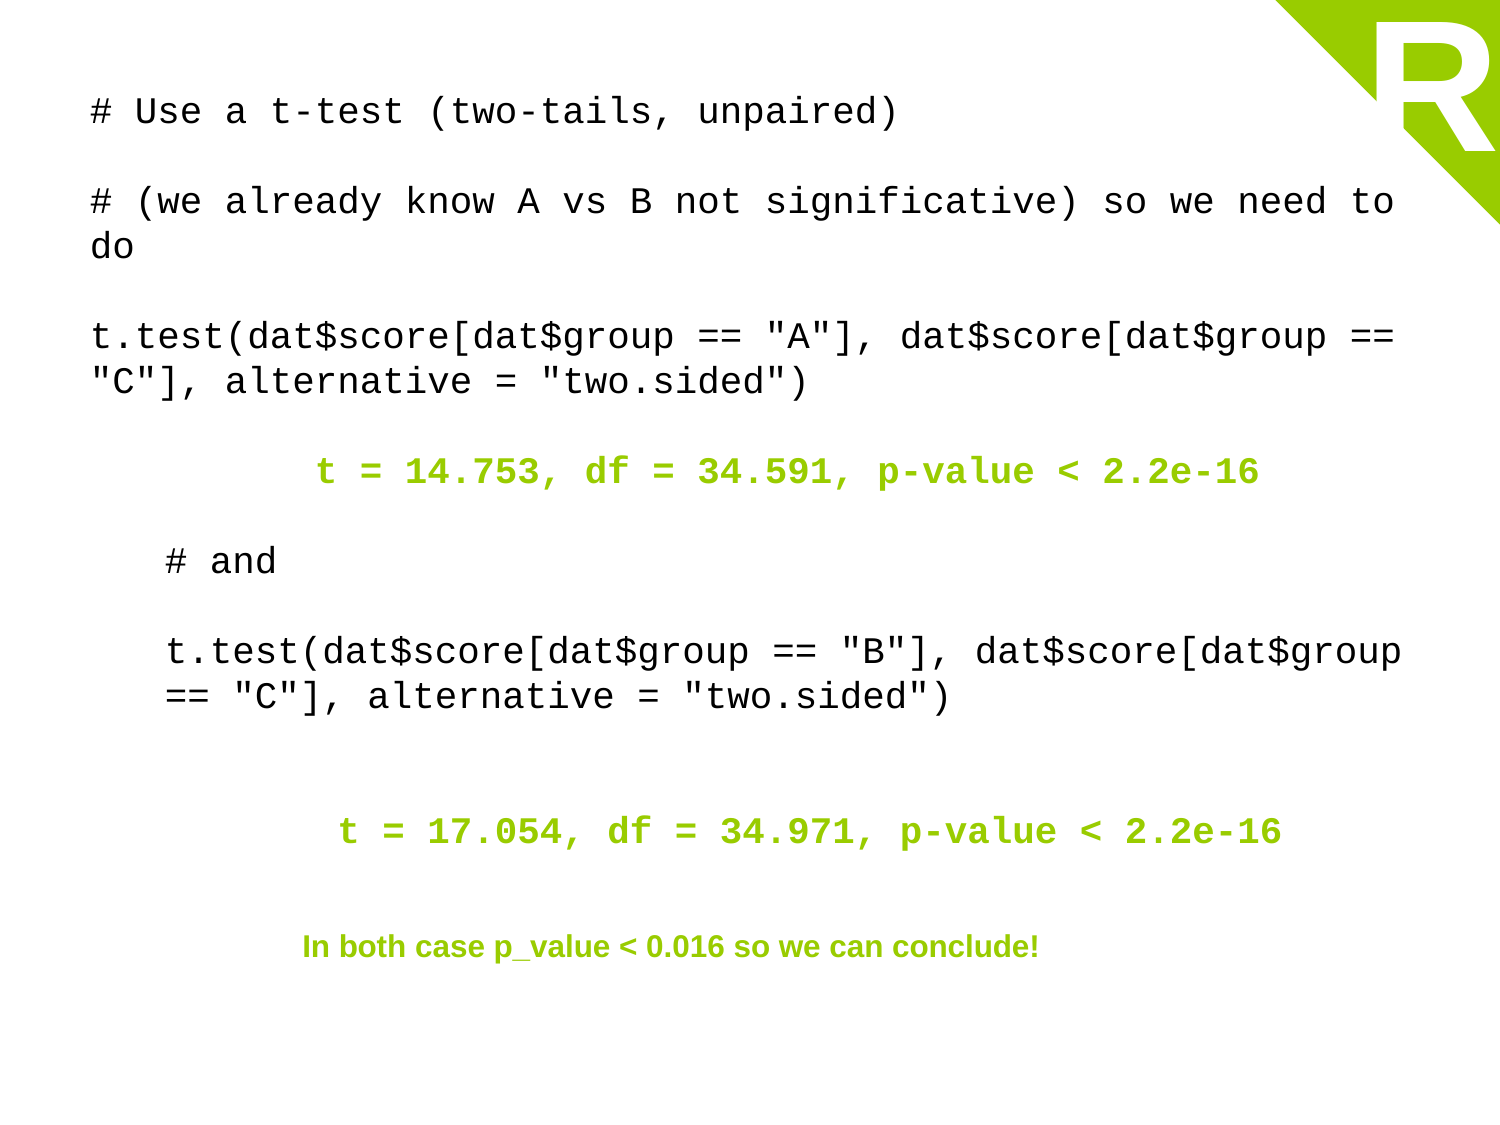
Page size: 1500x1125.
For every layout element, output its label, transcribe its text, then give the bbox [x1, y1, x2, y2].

text_box # Use a t-test (two-tails, unpaired) # (we already know A vs B not significative) so we need to do t.test(dat$score[dat$group == "A"], dat$score[dat$group == "C"], alternative = "two.sided") t = 14.753, df = 34.591, p-value < 2.2e-16 # and t.test(dat$score[dat$group == "B"], dat$score[dat$group == "C"], alternative = "two.sided") t = 17.054, df = 34.971, p-value < 2.2e-16 [74, 78, 1425, 1125]
text_box In both case p_value < 0.016 so we can conclude! [287, 912, 1300, 993]
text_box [1274, 0, 1500, 225]
